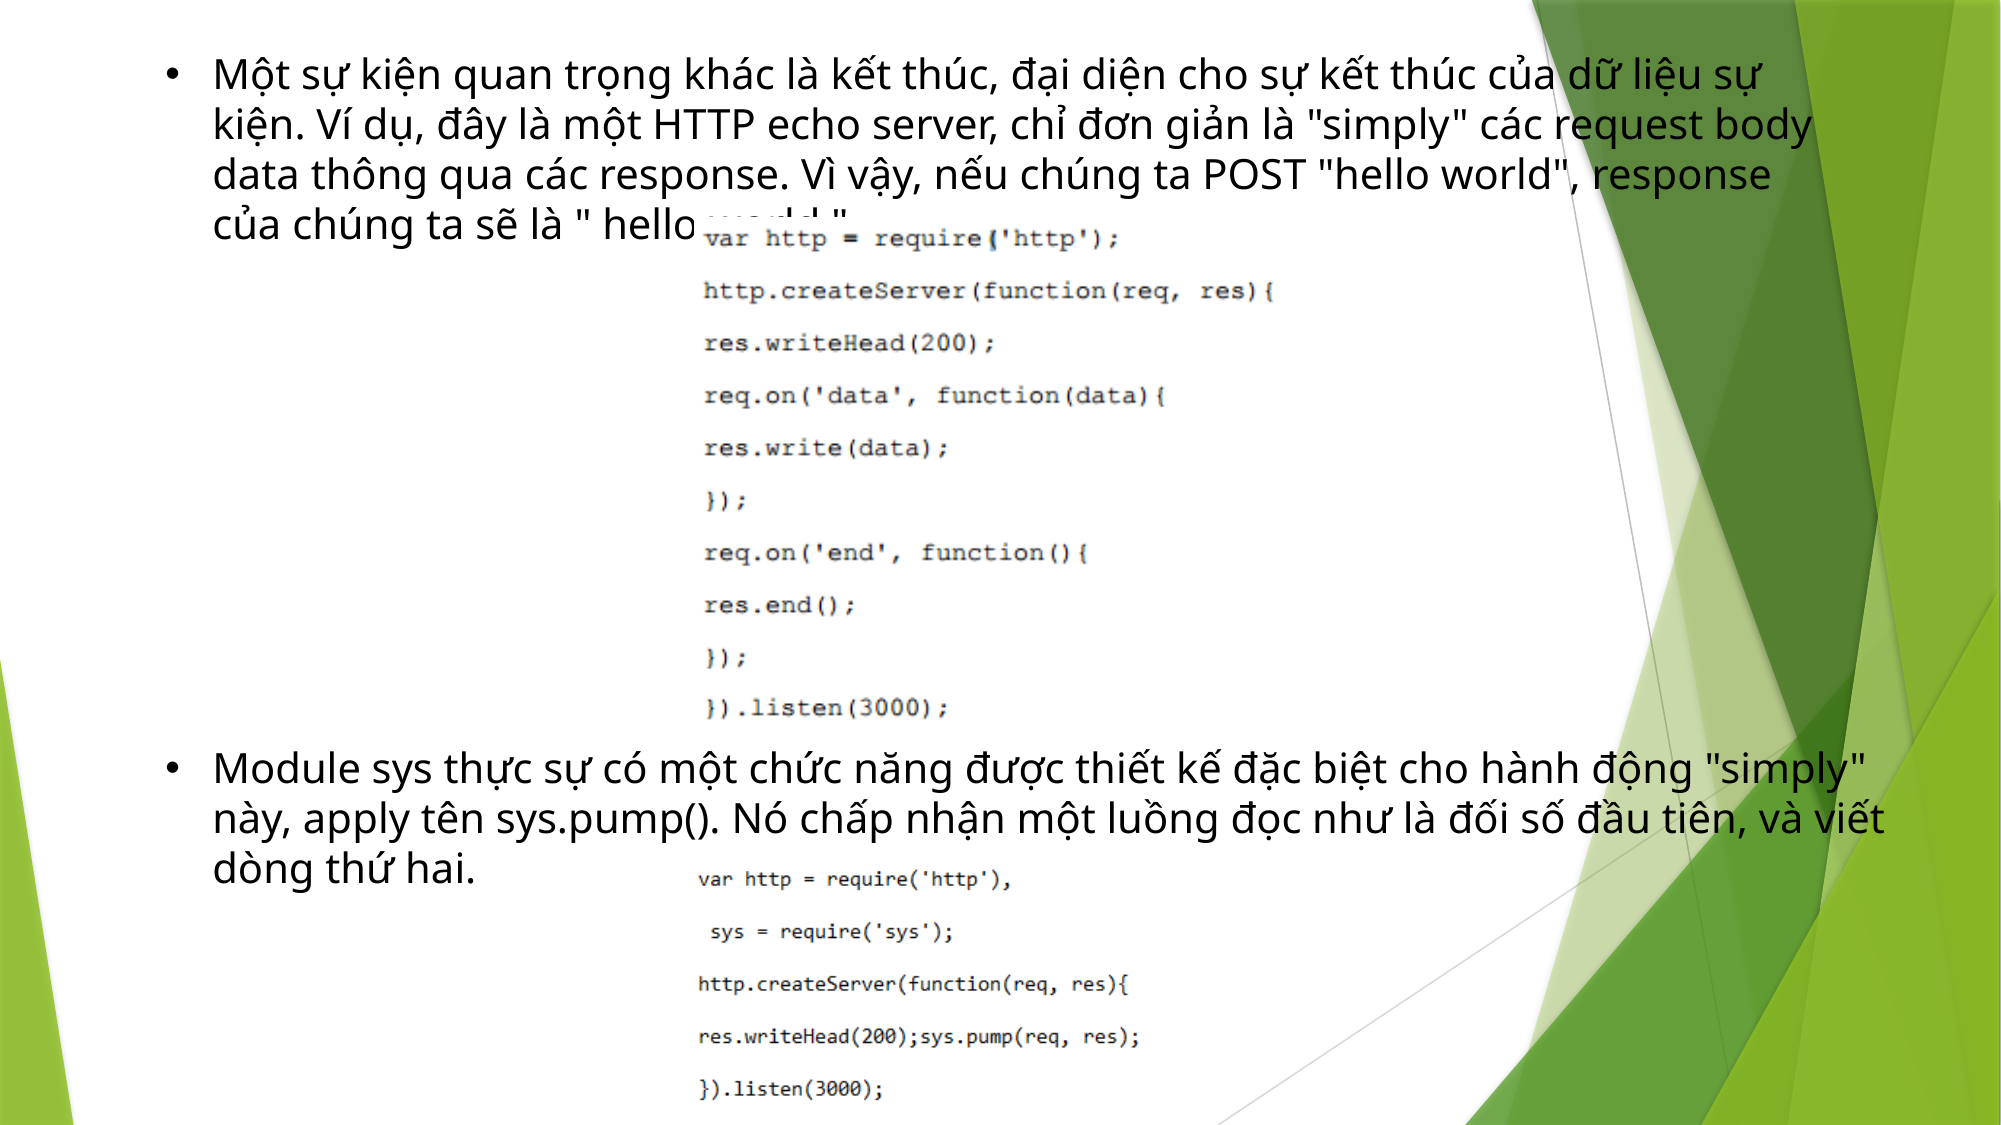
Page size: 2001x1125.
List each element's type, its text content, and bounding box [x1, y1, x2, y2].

text_box Một sự kiện quan trọng khác là kết thúc, đại diện cho sự kết thúc của dữ liệu sự kiện. Ví dụ, đây là một HTTP echo server, chỉ đơn giản là "simply" các request body data thông qua các response. Vì vậy, nếu chúng ta POST "hello world", response của chúng ta sẽ là " hello world ". [150, 40, 1838, 256]
picture [693, 217, 1292, 736]
text_box Module sys thực sự có một chức năng được thiết kế đặc biệt cho hành động "simply" này, apply tên sys.pump(). Nó chấp nhận một luồng đọc như là đối số đầu tiên, và viết dòng thứ hai. [150, 734, 1904, 900]
picture [693, 866, 1154, 1125]
